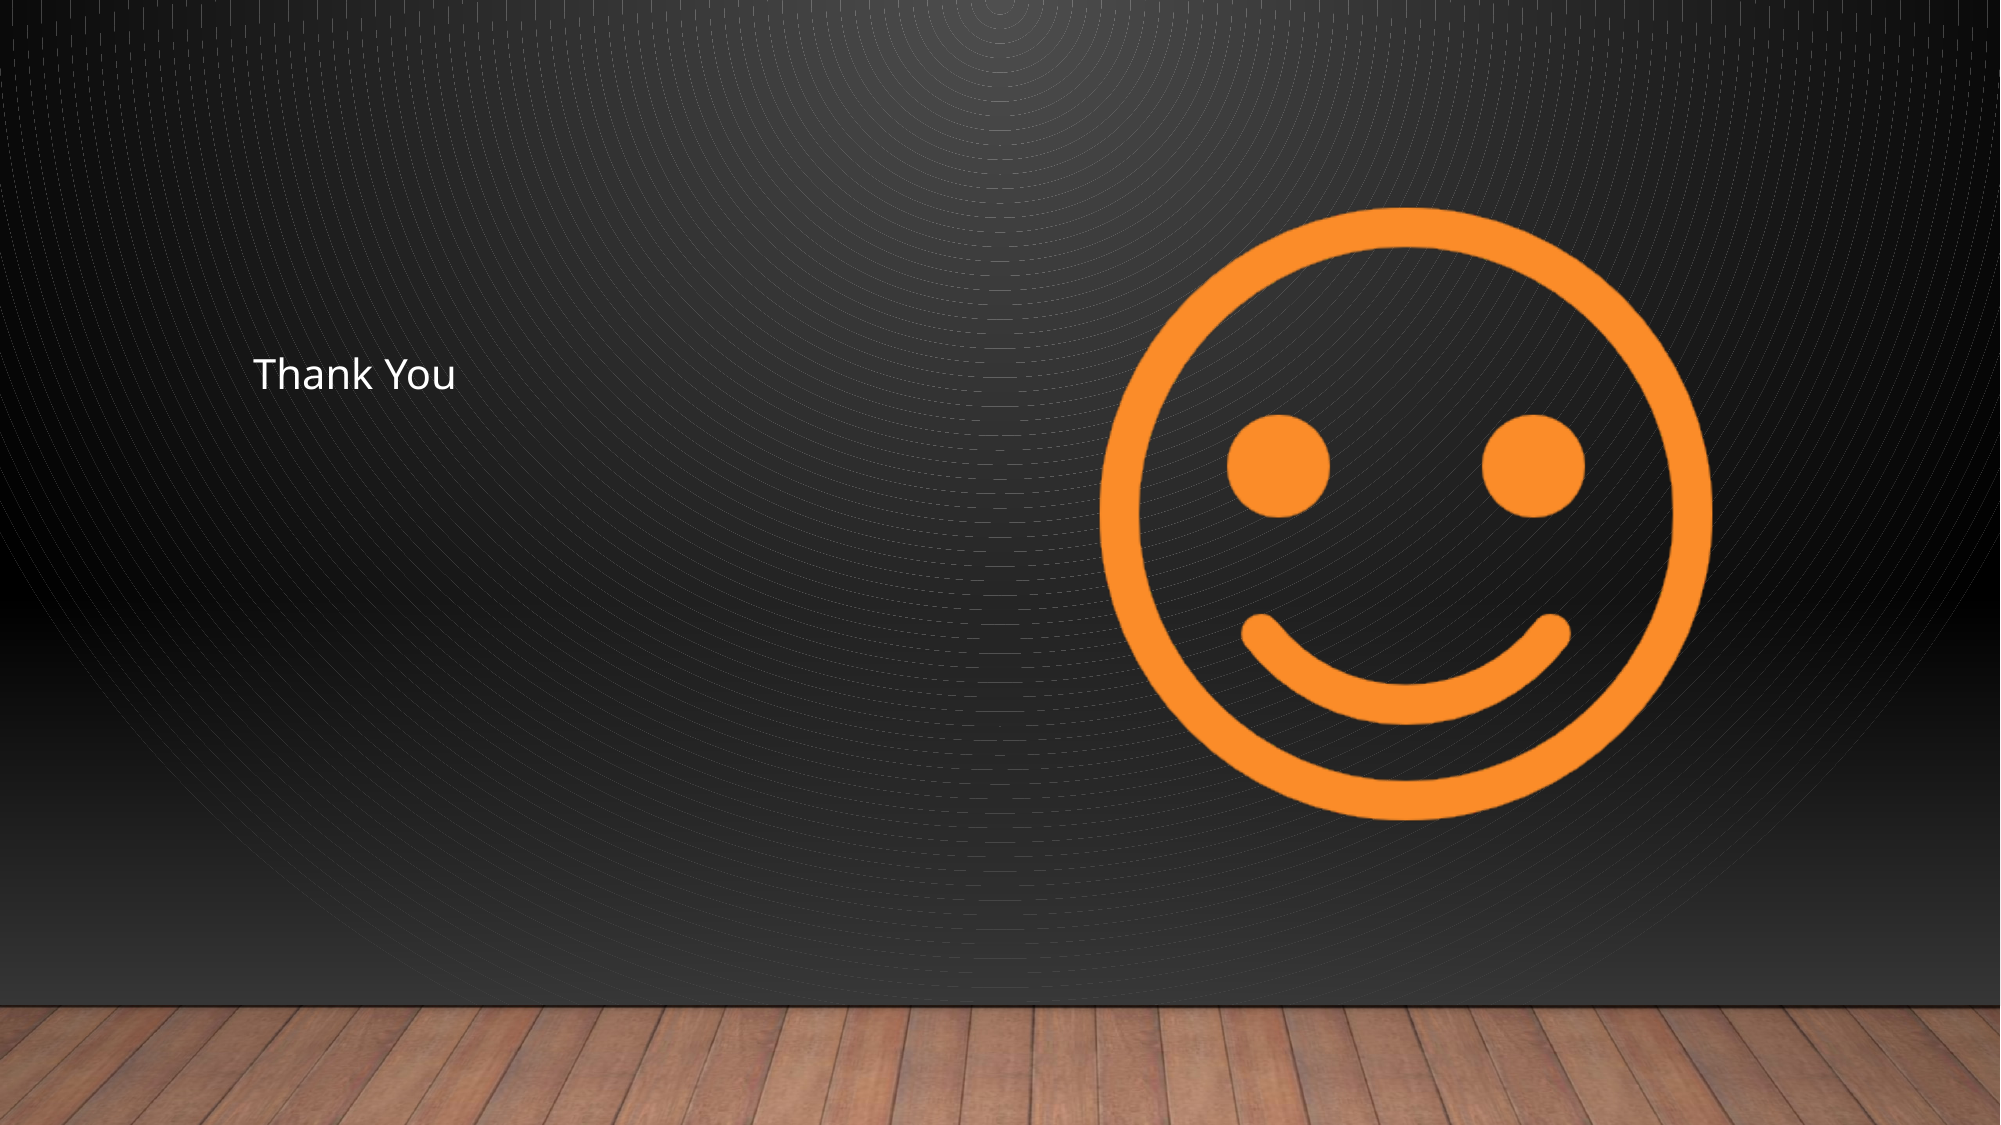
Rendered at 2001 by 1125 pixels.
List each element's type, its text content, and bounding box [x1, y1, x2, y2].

list Thank You [238, 330, 923, 897]
picture [1024, 131, 1790, 897]
picture [0, 1005, 2000, 1125]
